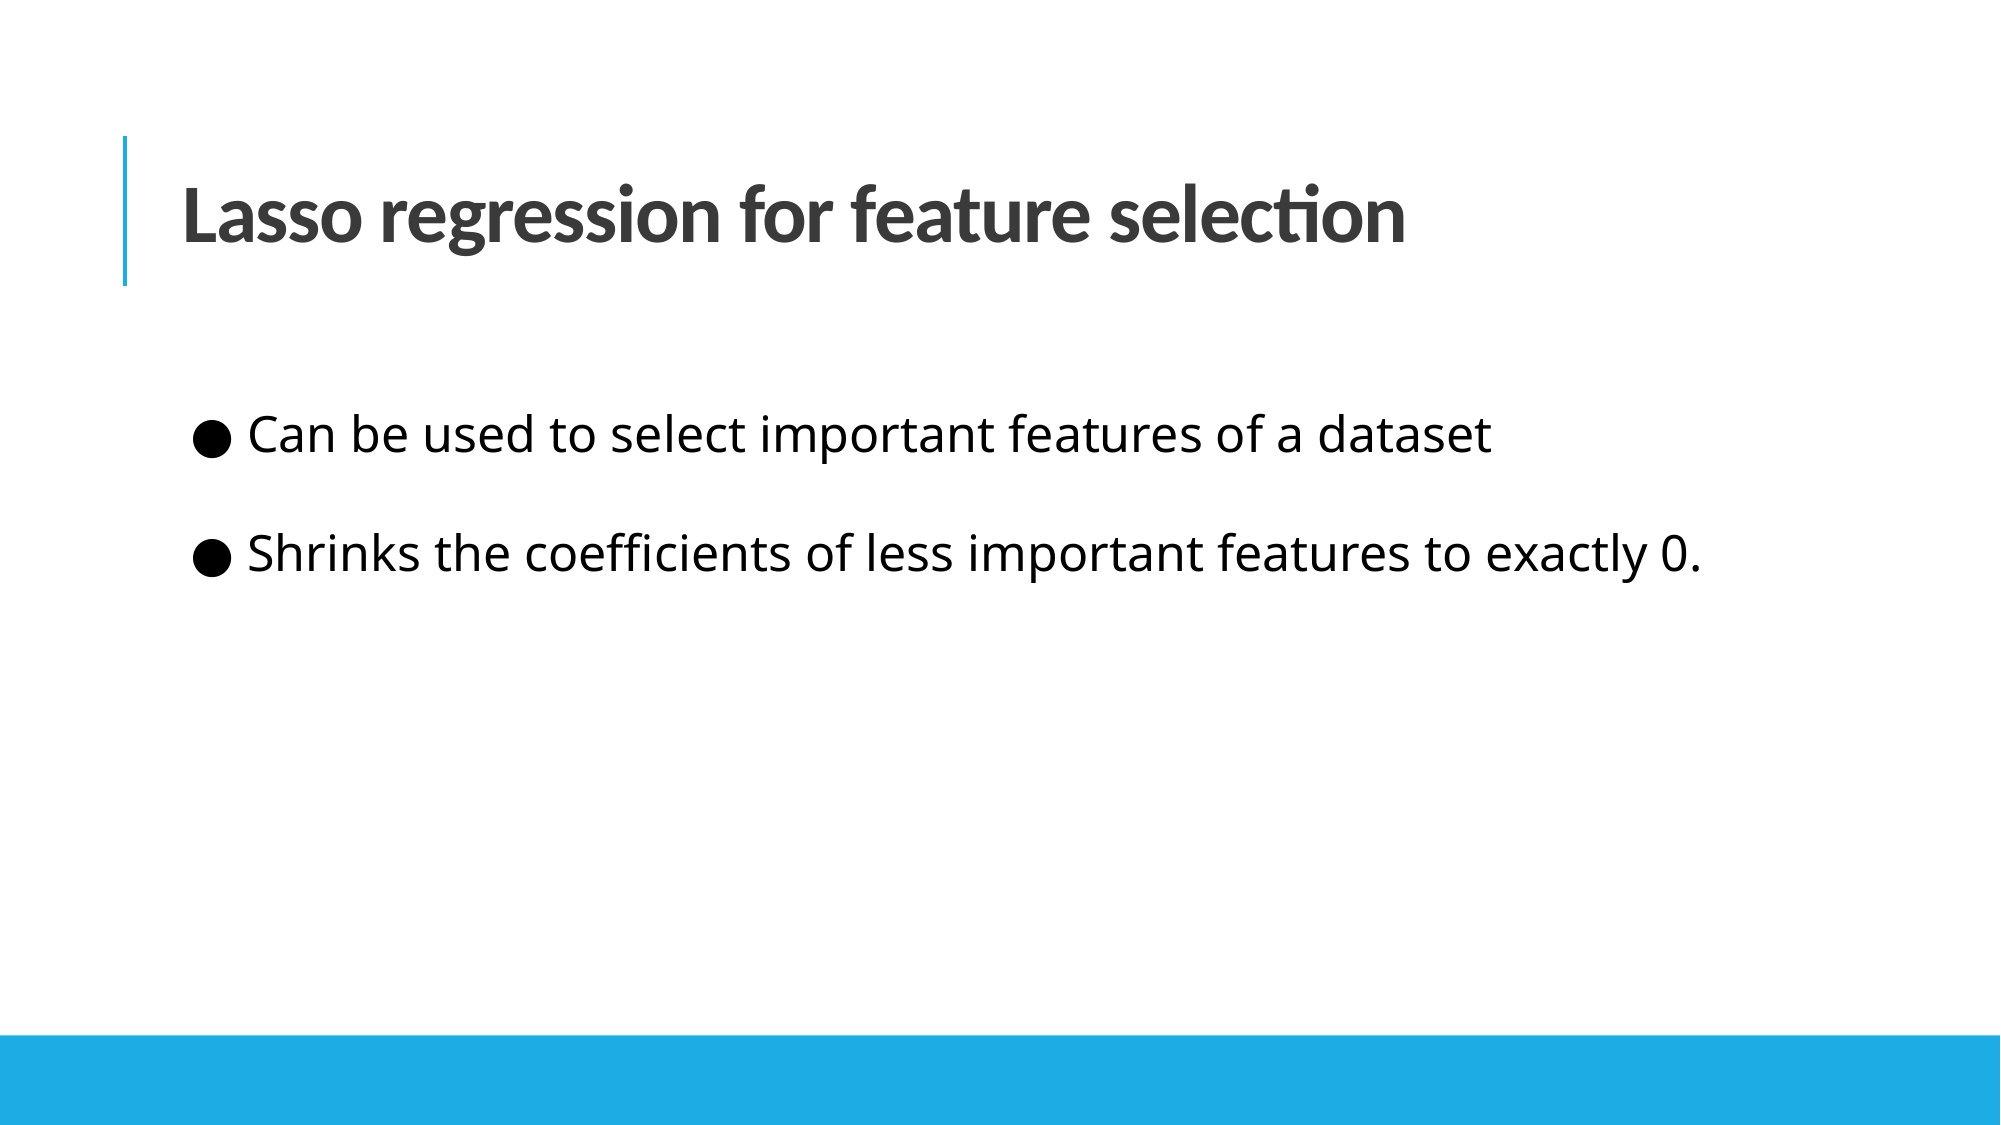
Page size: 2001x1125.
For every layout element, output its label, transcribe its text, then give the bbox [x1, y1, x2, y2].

list ● Can be used to select important features of a dataset ● Shrinks the coefficients of less important features to exactly 0. [167, 364, 1763, 1015]
title Lasso regression for feature selection [168, 96, 1763, 342]
